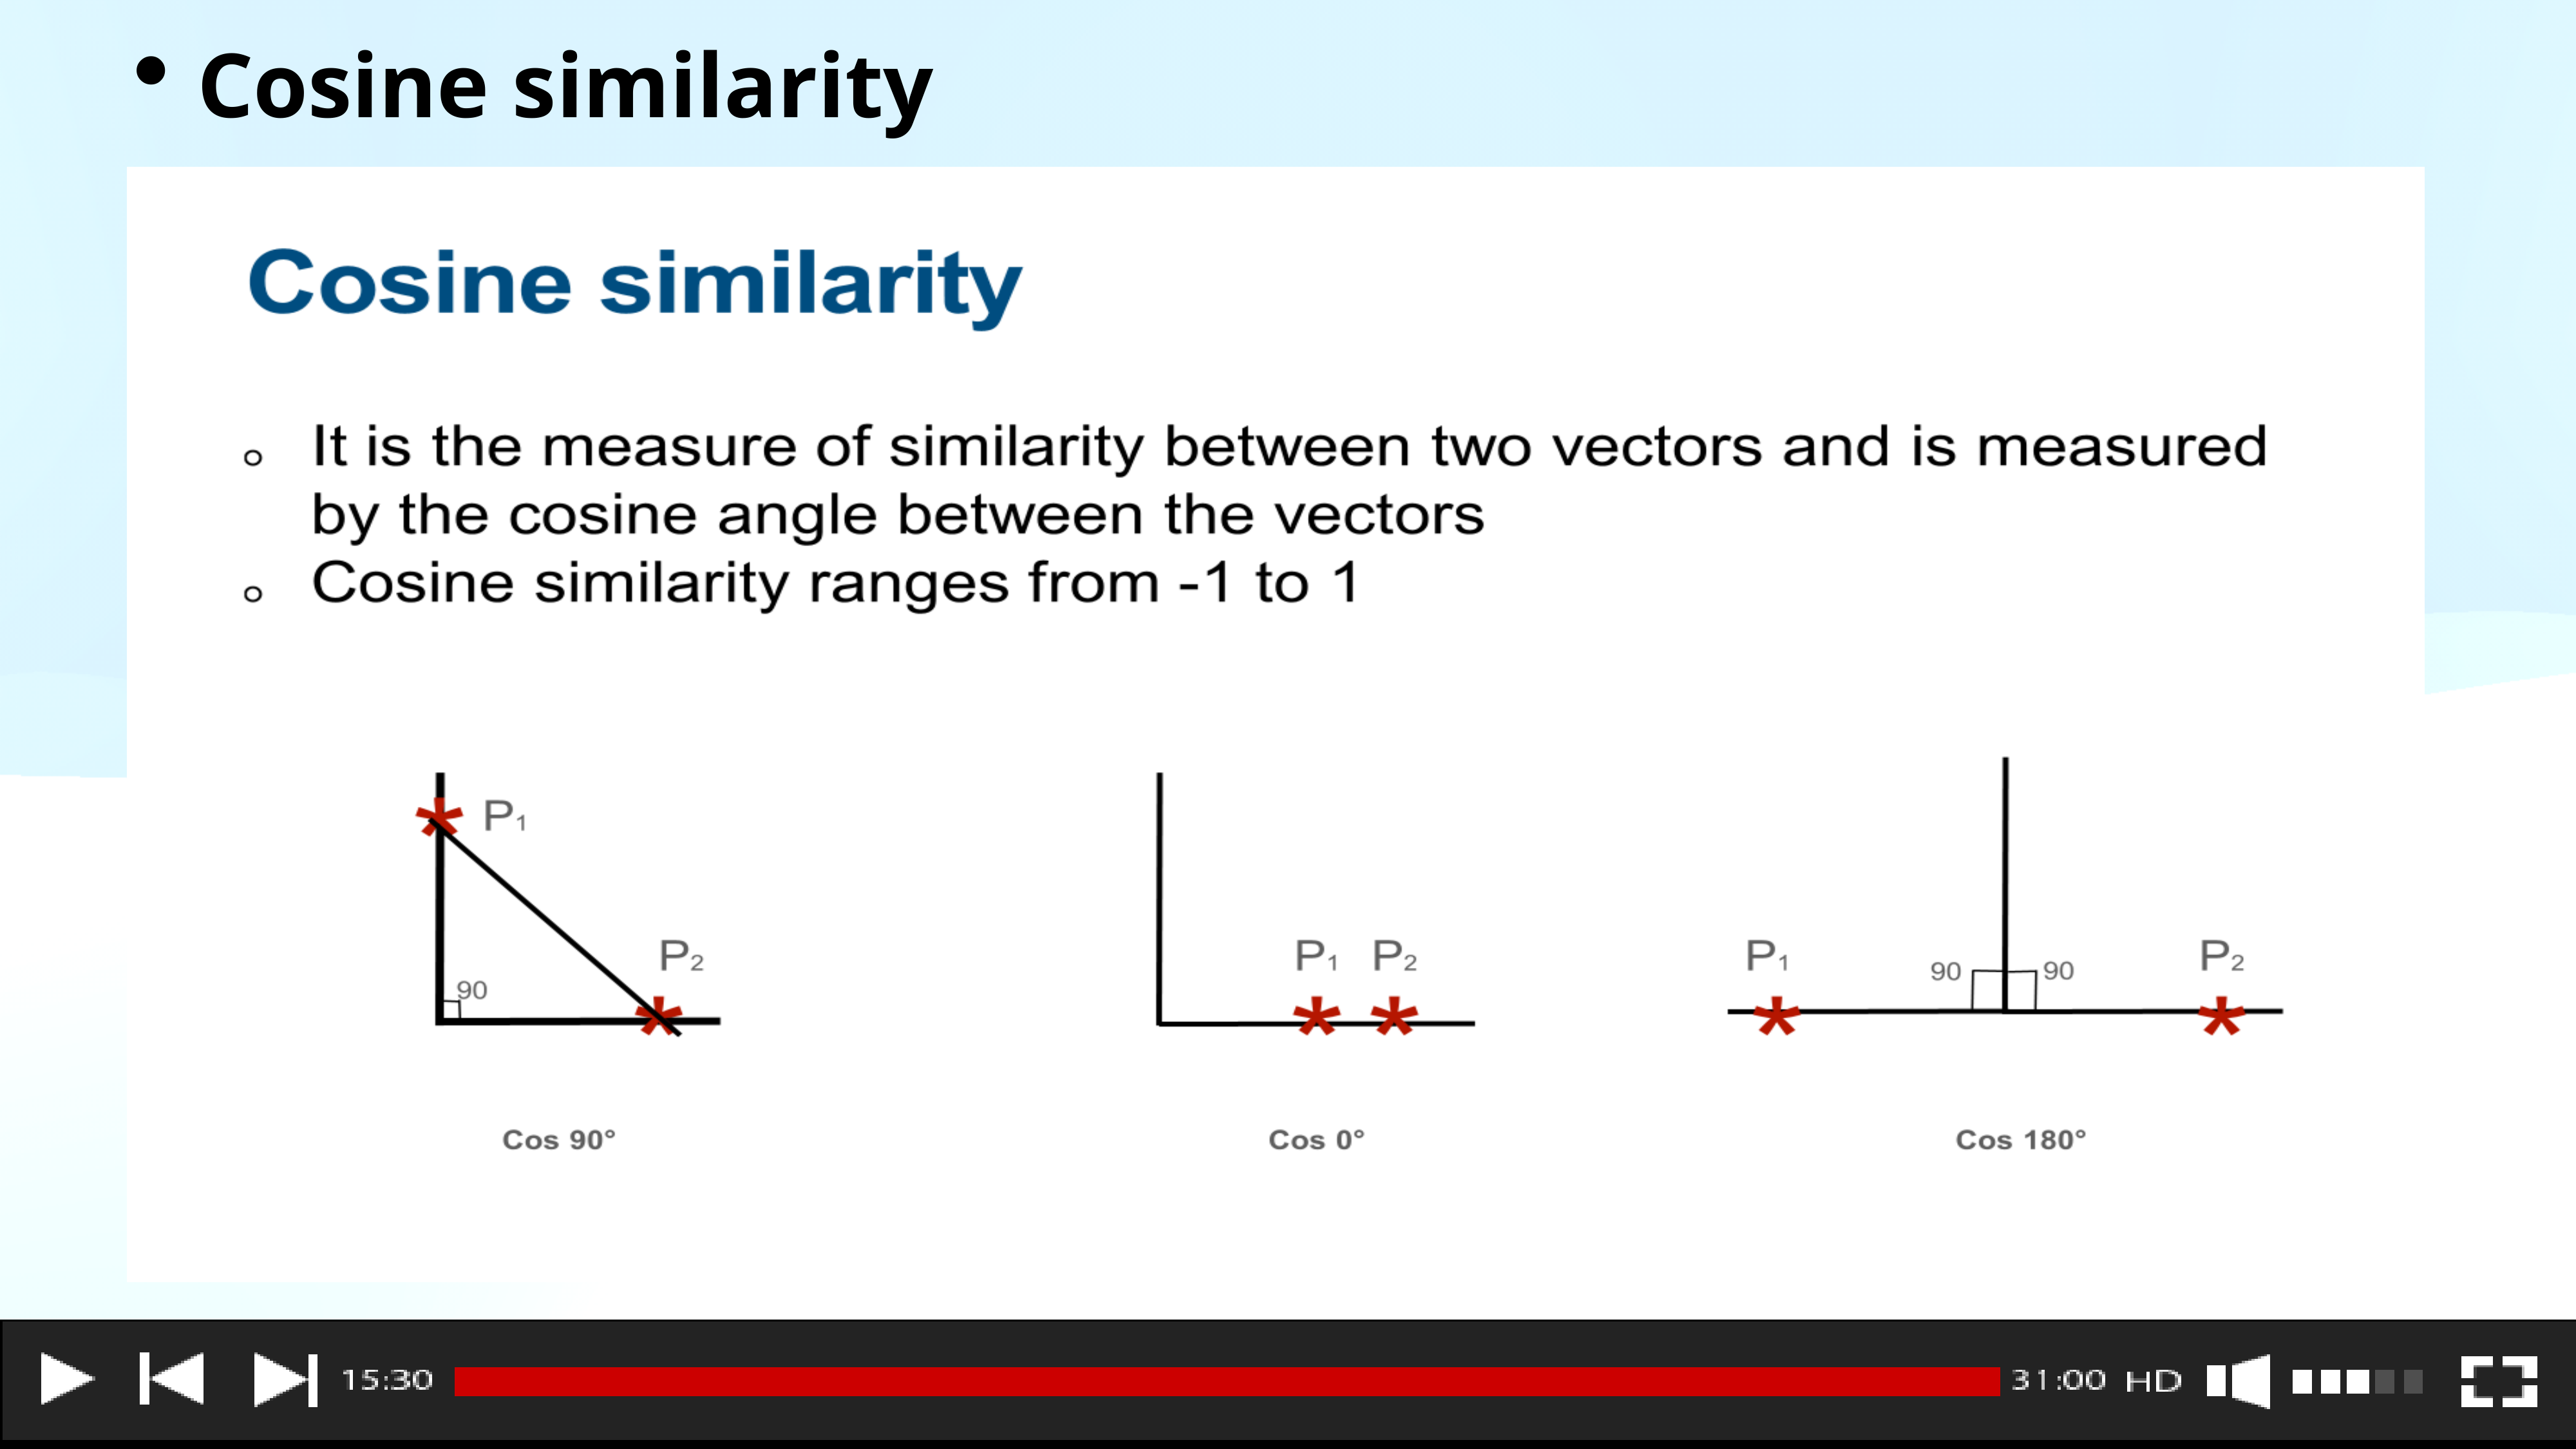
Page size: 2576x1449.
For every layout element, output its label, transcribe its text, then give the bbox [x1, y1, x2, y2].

picture [0, 0, 2576, 1449]
list Cosine similarity [127, 35, 2449, 1320]
